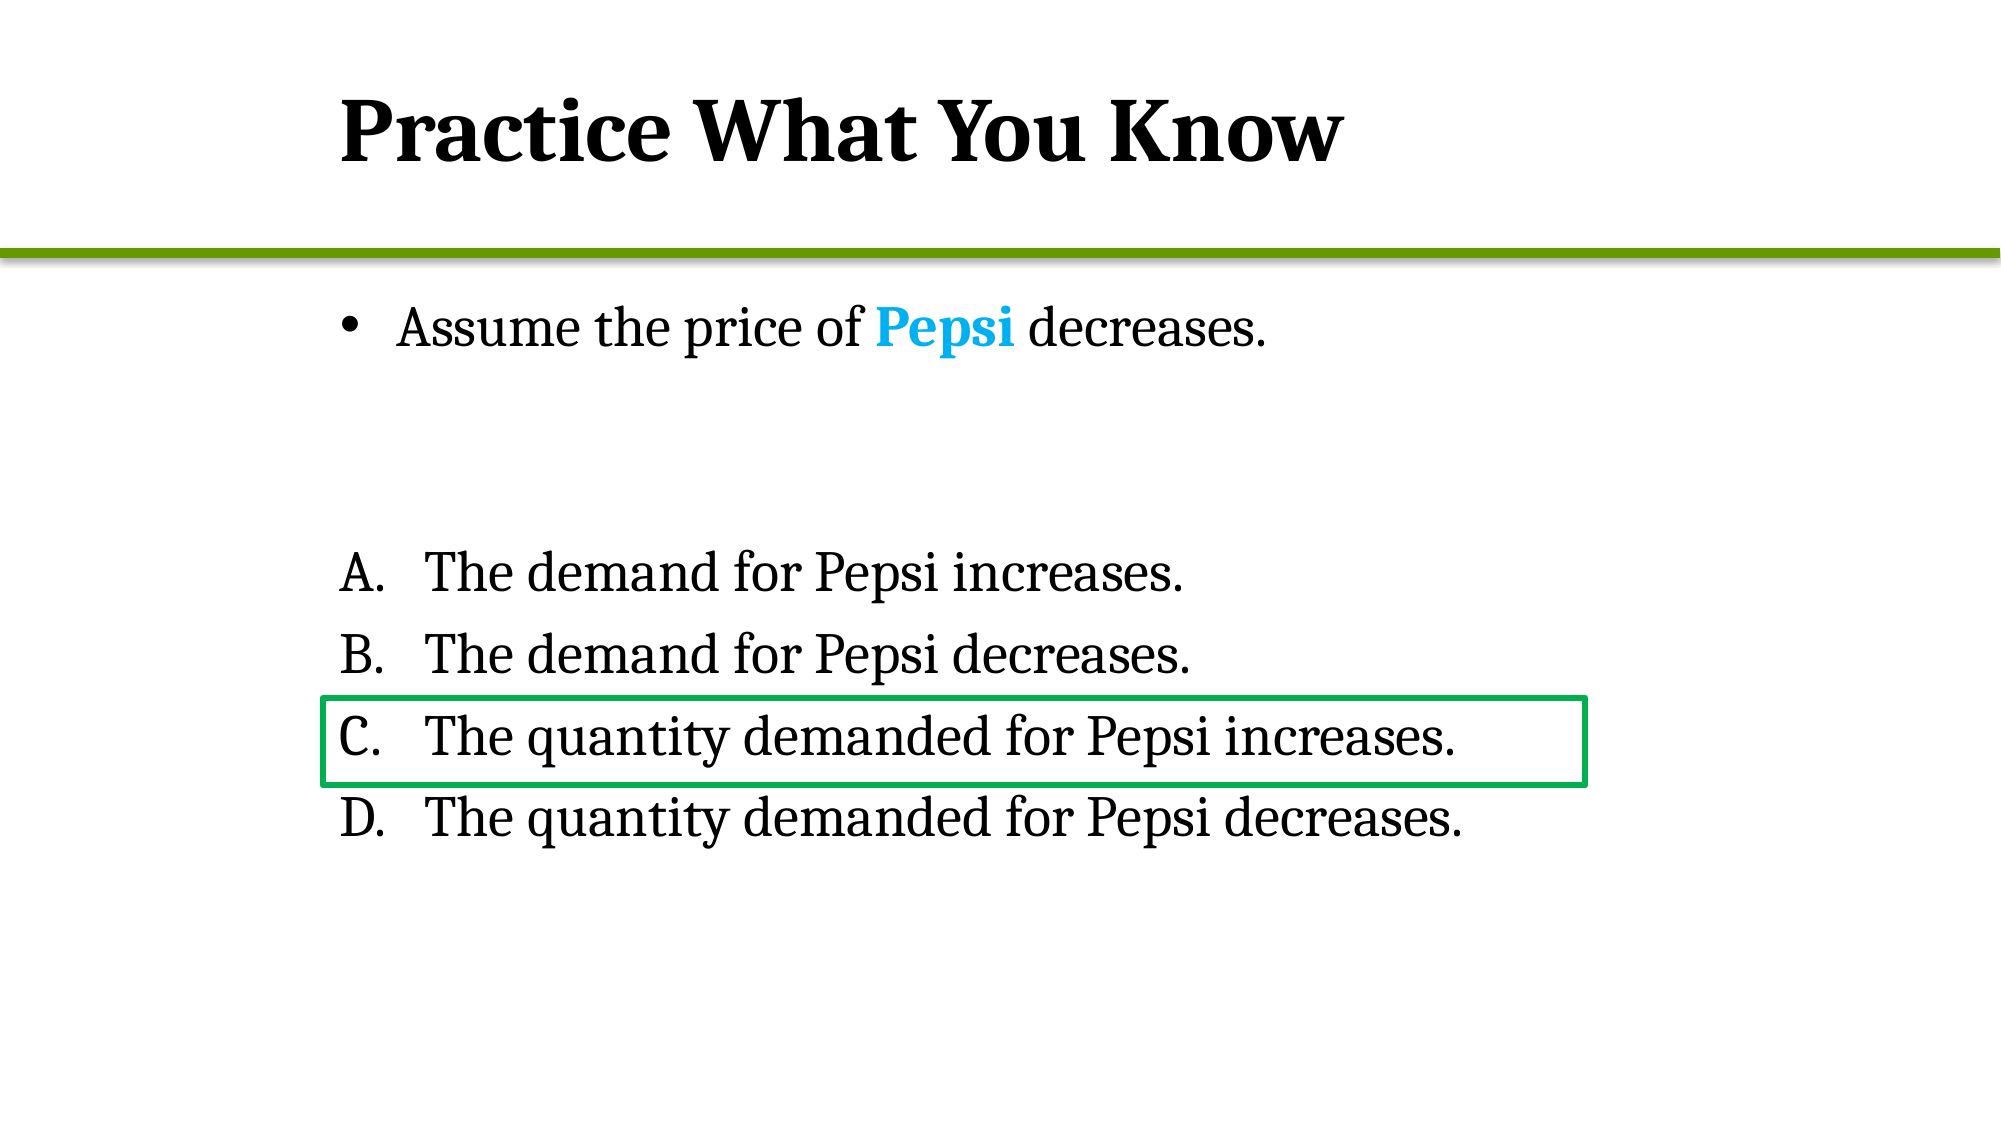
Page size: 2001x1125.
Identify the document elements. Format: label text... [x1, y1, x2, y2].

list Assume the price of Pepsi decreases. The demand for Pepsi increases. The demand for Pepsi decreases. The quantity demanded for Pepsi increases. The quantity demanded for Pepsi decreases. [324, 280, 1675, 1085]
title Practice What You Know [324, 0, 1675, 251]
text_box [321, 696, 1587, 787]
